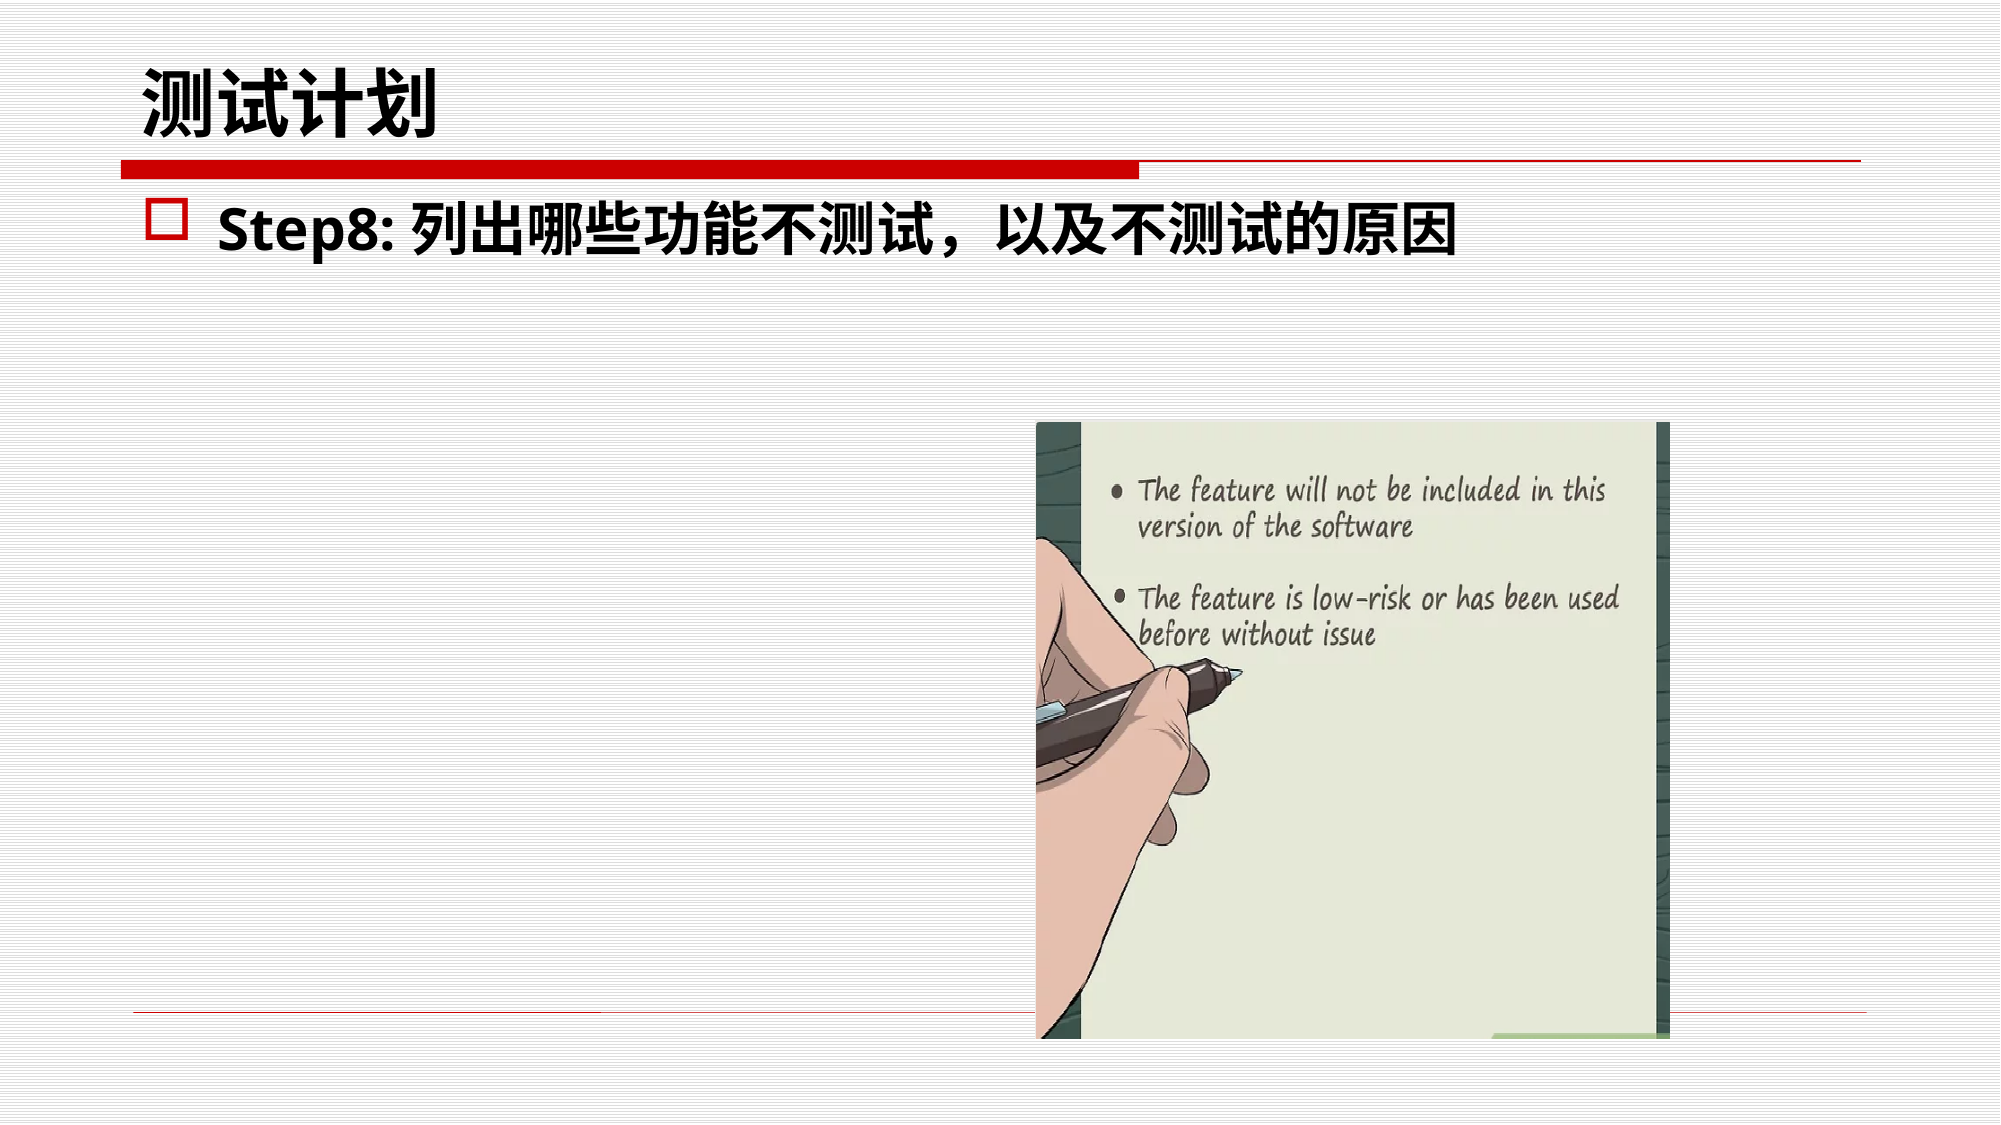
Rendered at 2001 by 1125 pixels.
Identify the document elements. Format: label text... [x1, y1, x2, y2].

title 测试计划 [125, 30, 1876, 154]
picture [1035, 420, 1670, 1040]
list Step8:列出哪些功能不测试，以及不测试的原因 [125, 184, 1876, 885]
